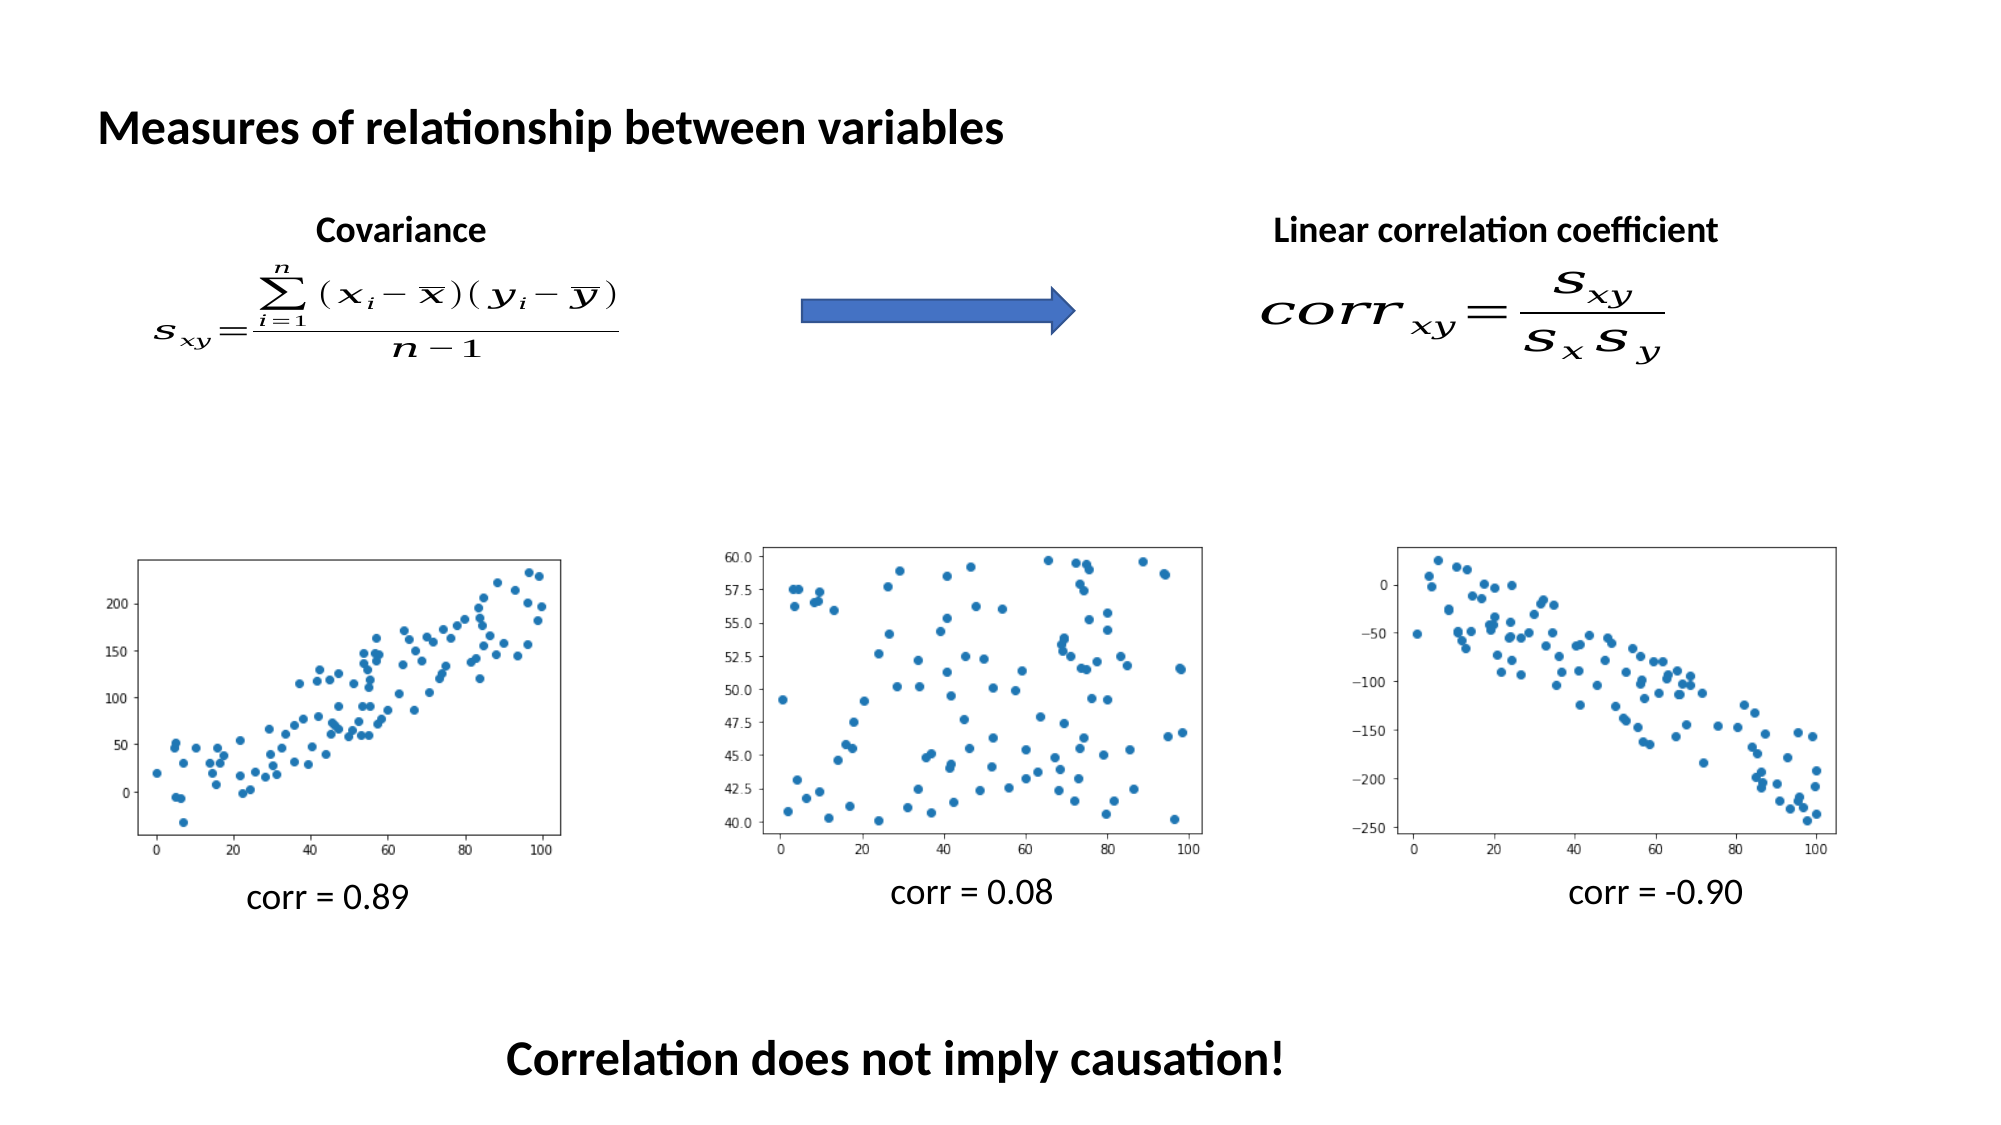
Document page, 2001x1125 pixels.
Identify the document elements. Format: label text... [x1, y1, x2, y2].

text_box [800, 285, 1076, 336]
picture [96, 552, 569, 865]
text_box Linear correlation coefficient [1258, 198, 1777, 258]
picture [1342, 539, 1845, 865]
text_box corr = 0.08 [875, 865, 1069, 920]
picture [714, 539, 1211, 865]
text_box Measures of relationship between variables [82, 87, 1777, 162]
text_box Correlation does not imply causation! [491, 1018, 1302, 1093]
text_box corr = 0.89 [231, 865, 434, 925]
text_box corr = -0.90 [1553, 865, 1785, 920]
text_box Covariance [301, 198, 534, 258]
